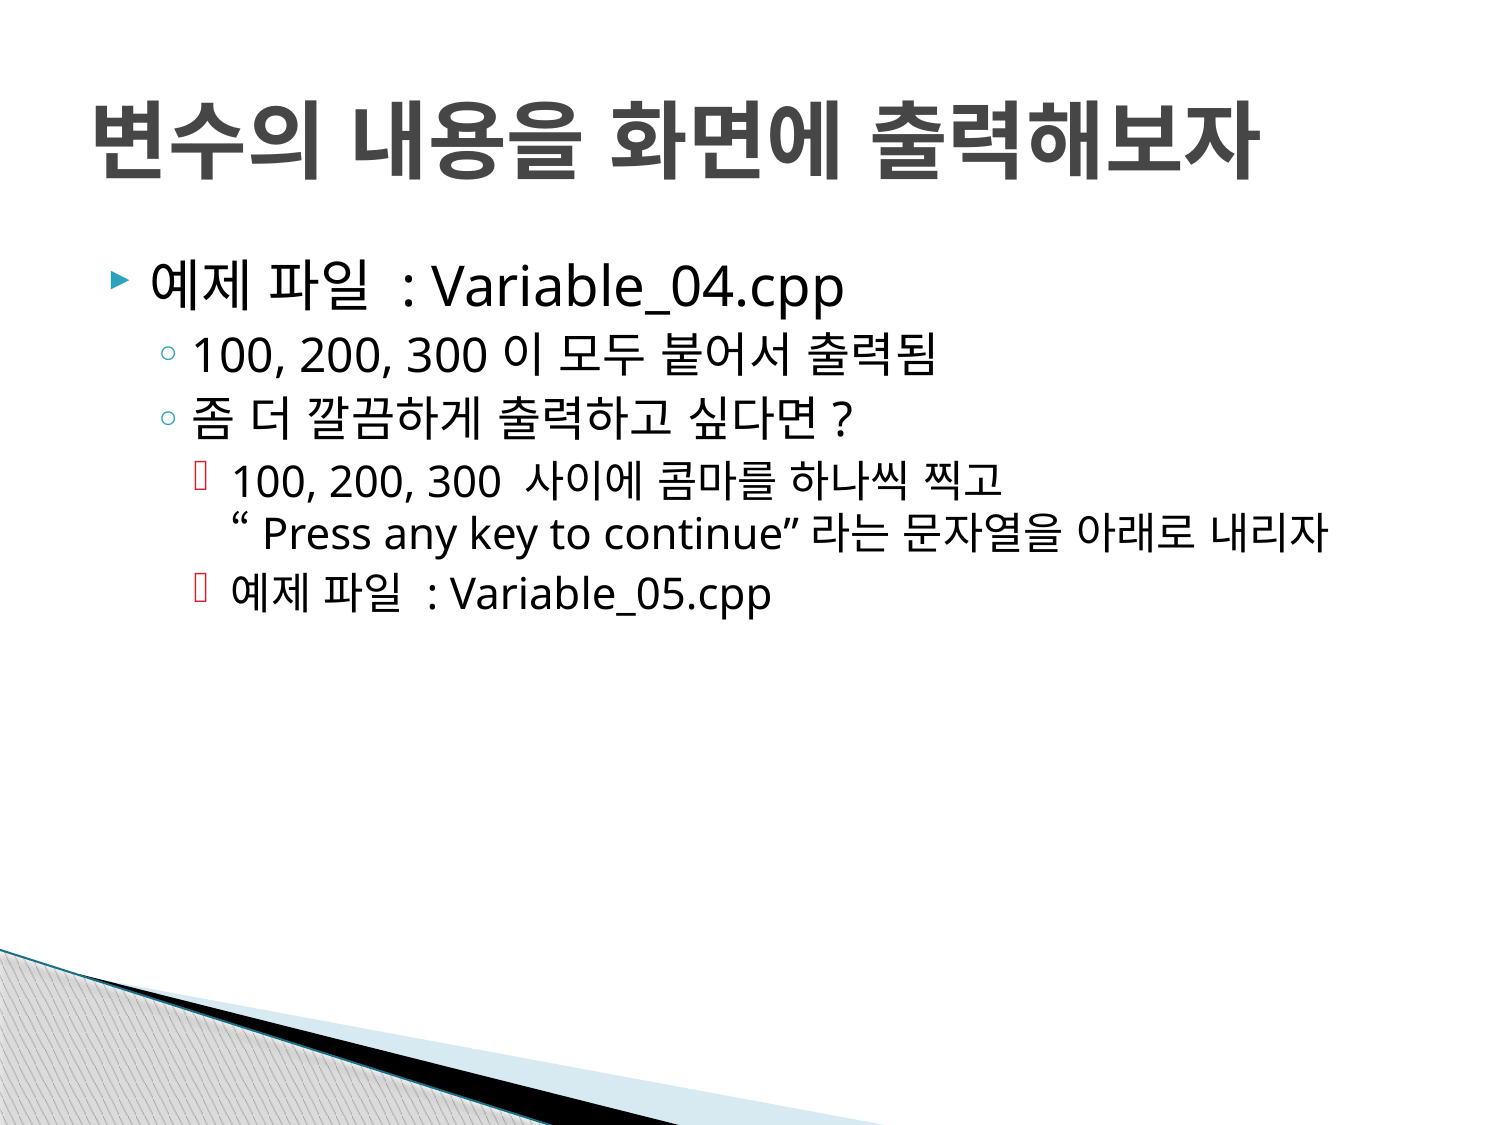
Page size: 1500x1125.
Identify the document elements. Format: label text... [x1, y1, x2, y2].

list 예제 파일 : Variable_04.cpp 100, 200, 300이 모두 붙어서 출력됨 좀 더 깔끔하게 출력하고 싶다면? 100, 200, 300 사이에 콤마를 하나씩 찍고 “Press any key to continue”라는 문자열을 아래로 내리자 예제 파일 : Variable_05.cpp [75, 243, 1425, 986]
title 변수의 내용을 화면에 출력해보자 [75, 45, 1425, 233]
